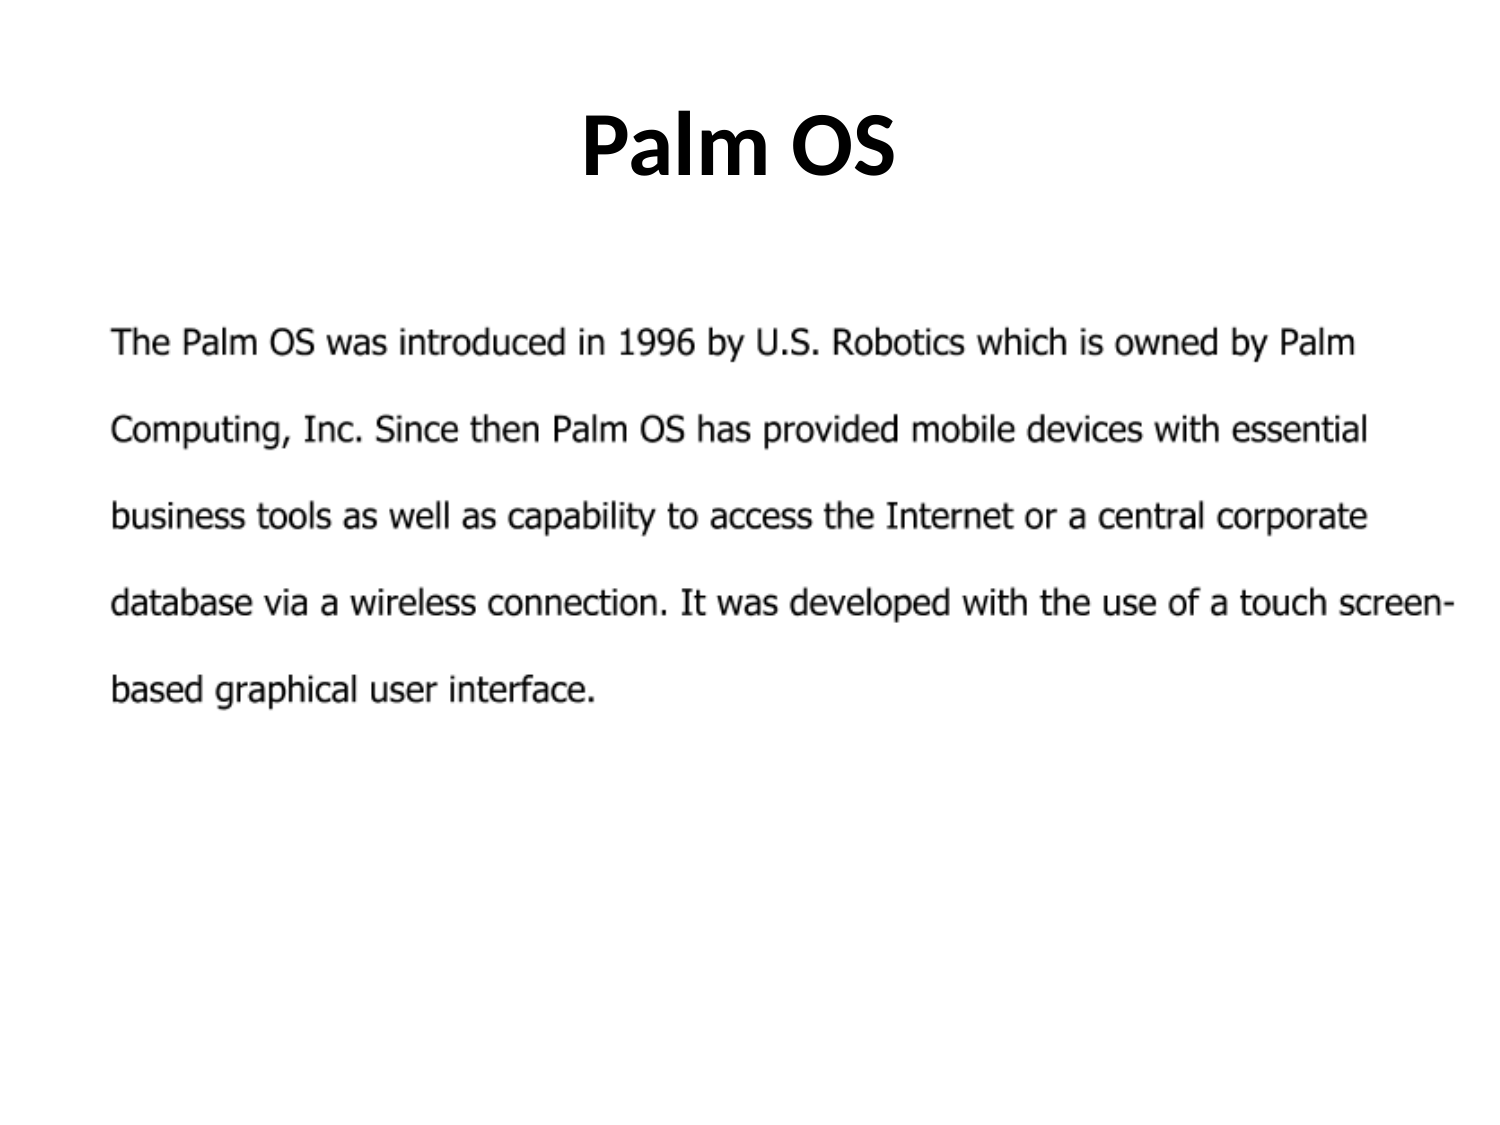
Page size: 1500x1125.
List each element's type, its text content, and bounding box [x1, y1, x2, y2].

title Palm OS [75, 45, 1425, 233]
picture [99, 312, 1483, 738]
